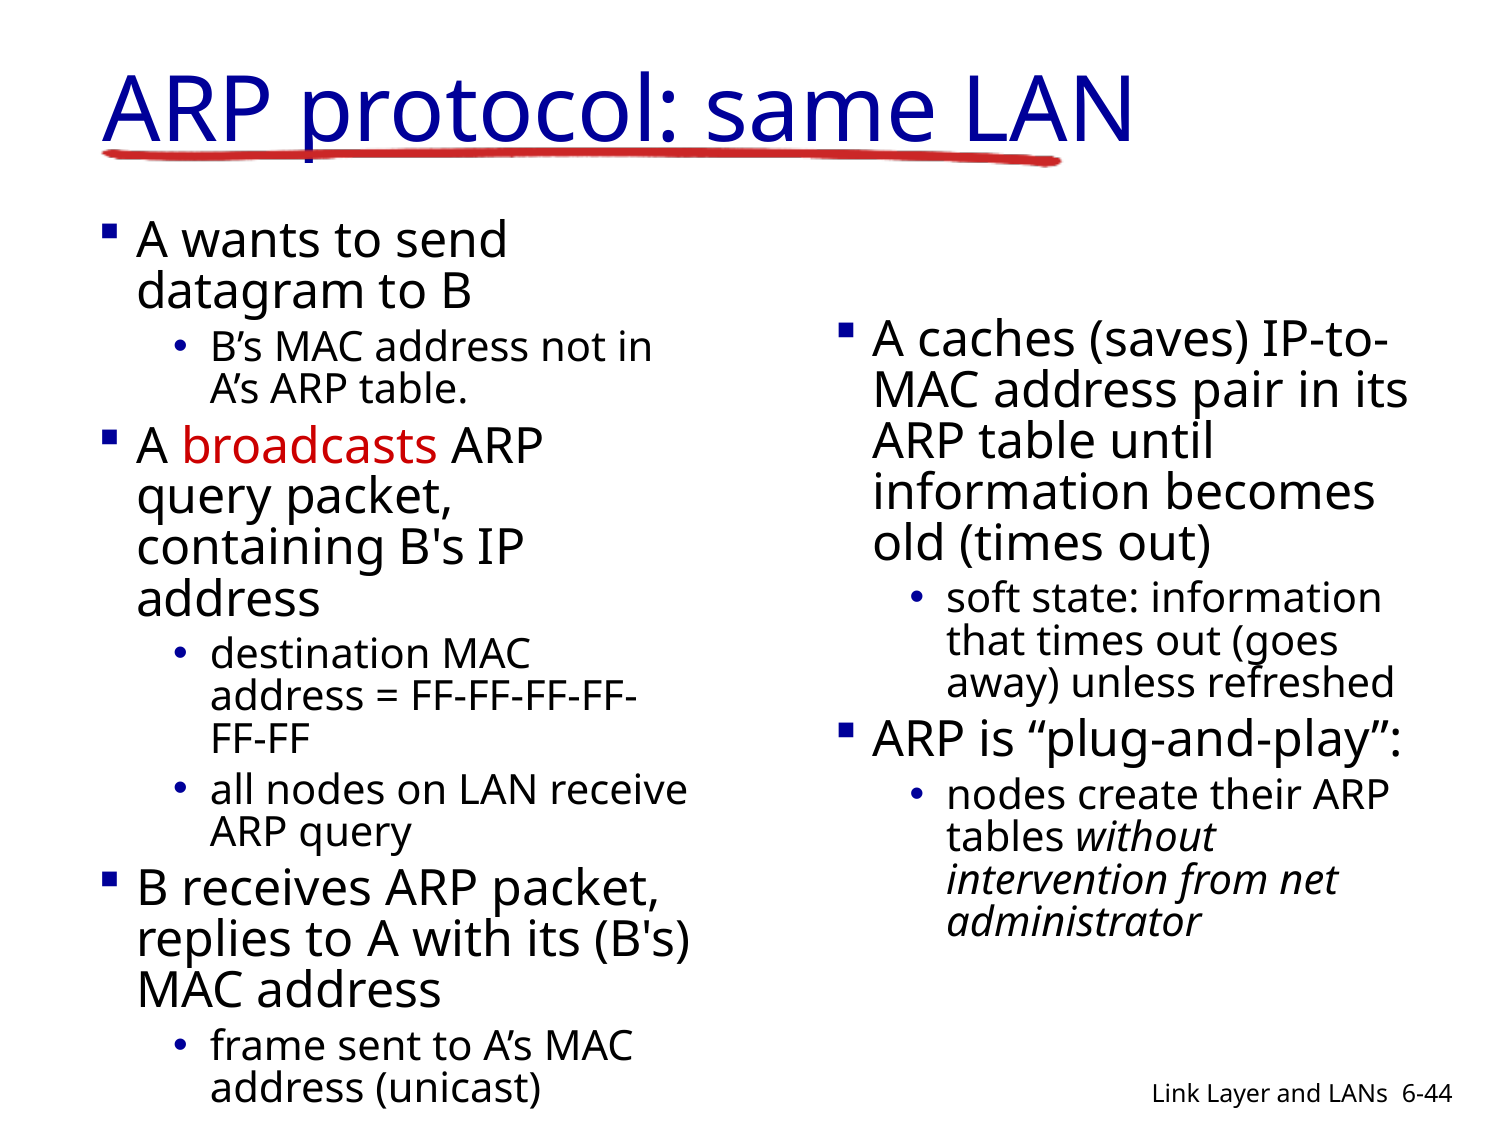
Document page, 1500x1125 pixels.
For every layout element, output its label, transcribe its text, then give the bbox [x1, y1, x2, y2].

title ARP protocol: same LAN [87, 10, 1363, 199]
picture [97, 143, 1073, 173]
footer Link Layer and LANs [1045, 1069, 1404, 1110]
list A wants to send datagram to B B’s MAC address not in A’s ARP table. A broadcasts ARP query packet, containing B's IP address destination MAC address = FF-FF-FF-FF-FF-FF all nodes on LAN receive ARP query B receives ARP packet, replies to A with its (B's) MAC address frame sent to A’s MAC address (unicast) [83, 209, 709, 973]
list A caches (saves) IP-to-MAC address pair in its ARP table until information becomes old (times out) soft state: information that times out (goes away) unless refreshed ARP is “plug-and-play”: nodes create their ARP tables without intervention from net administrator [819, 308, 1445, 1071]
slide_number 6-44 [1387, 1069, 1478, 1115]
